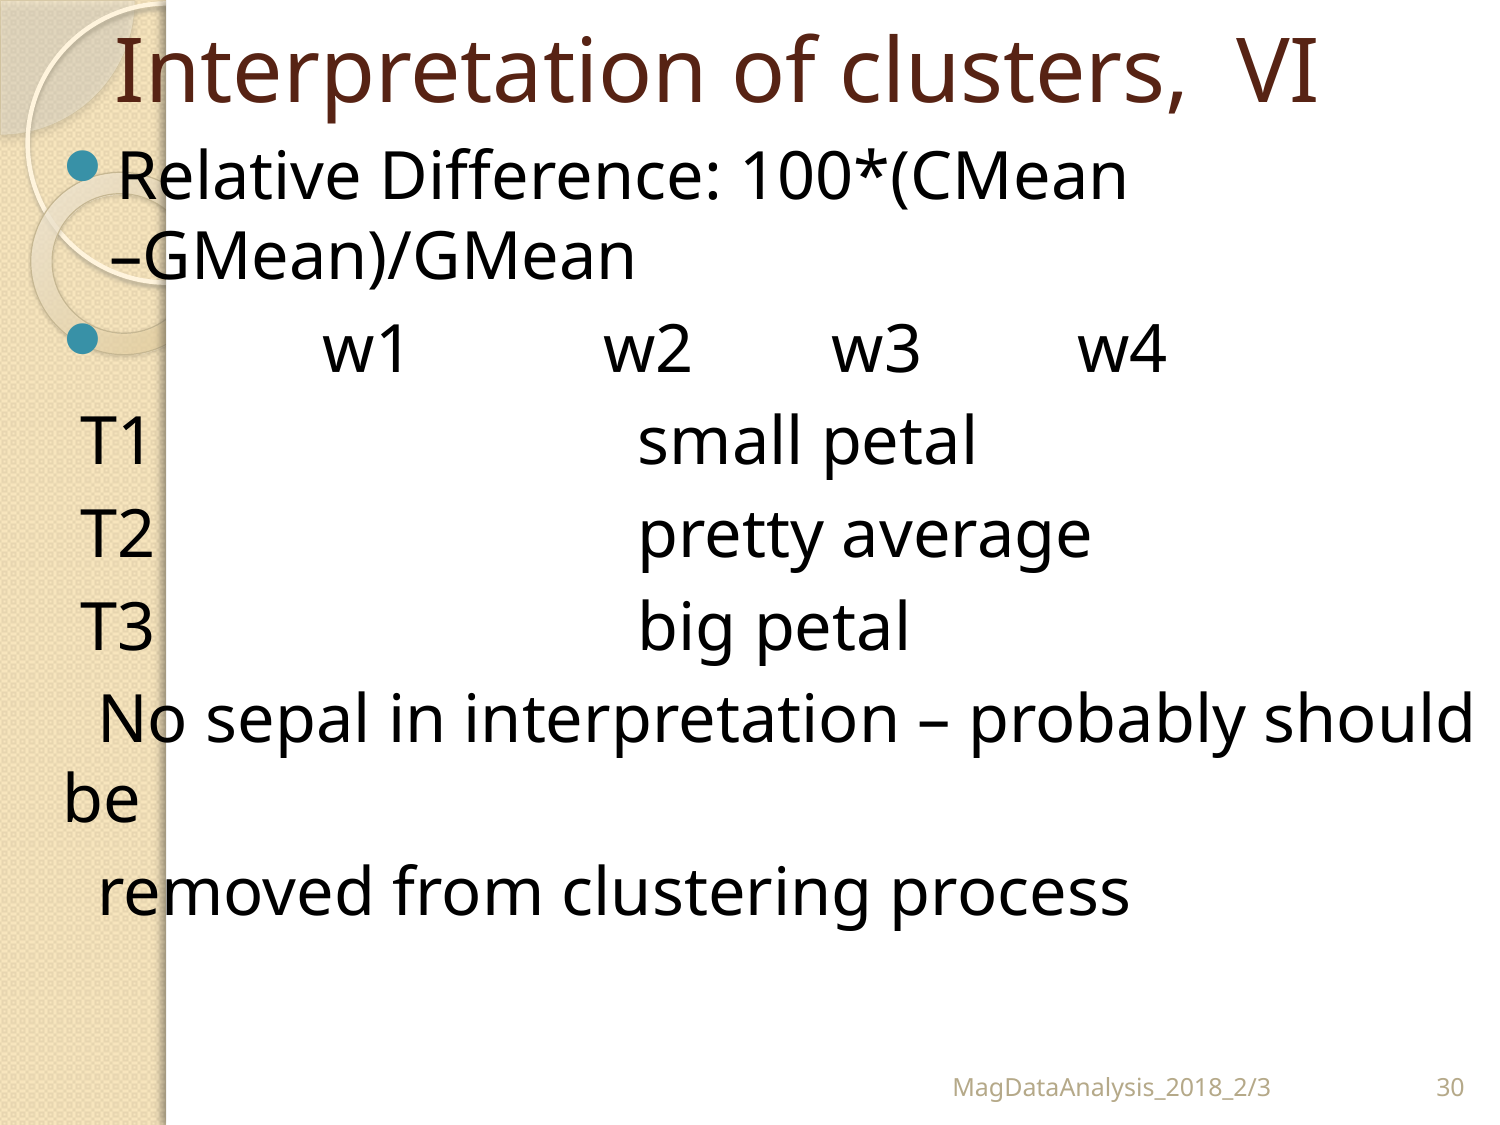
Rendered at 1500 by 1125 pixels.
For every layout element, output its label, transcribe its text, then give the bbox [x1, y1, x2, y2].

slide_number 30 [1413, 1034, 1488, 1113]
title Interpretation of clusters, VI [100, 0, 1466, 125]
list Relative Difference: 100*(CMean –GMean)/GMean w1 w2 w3 w4 T1 small petal T2 pretty average T3 big petal No sepal in interpretation – probably should be removed from clustering process [34, 125, 1500, 1025]
footer MagDataAnalysis_2018_2/3 [937, 1034, 1413, 1113]
